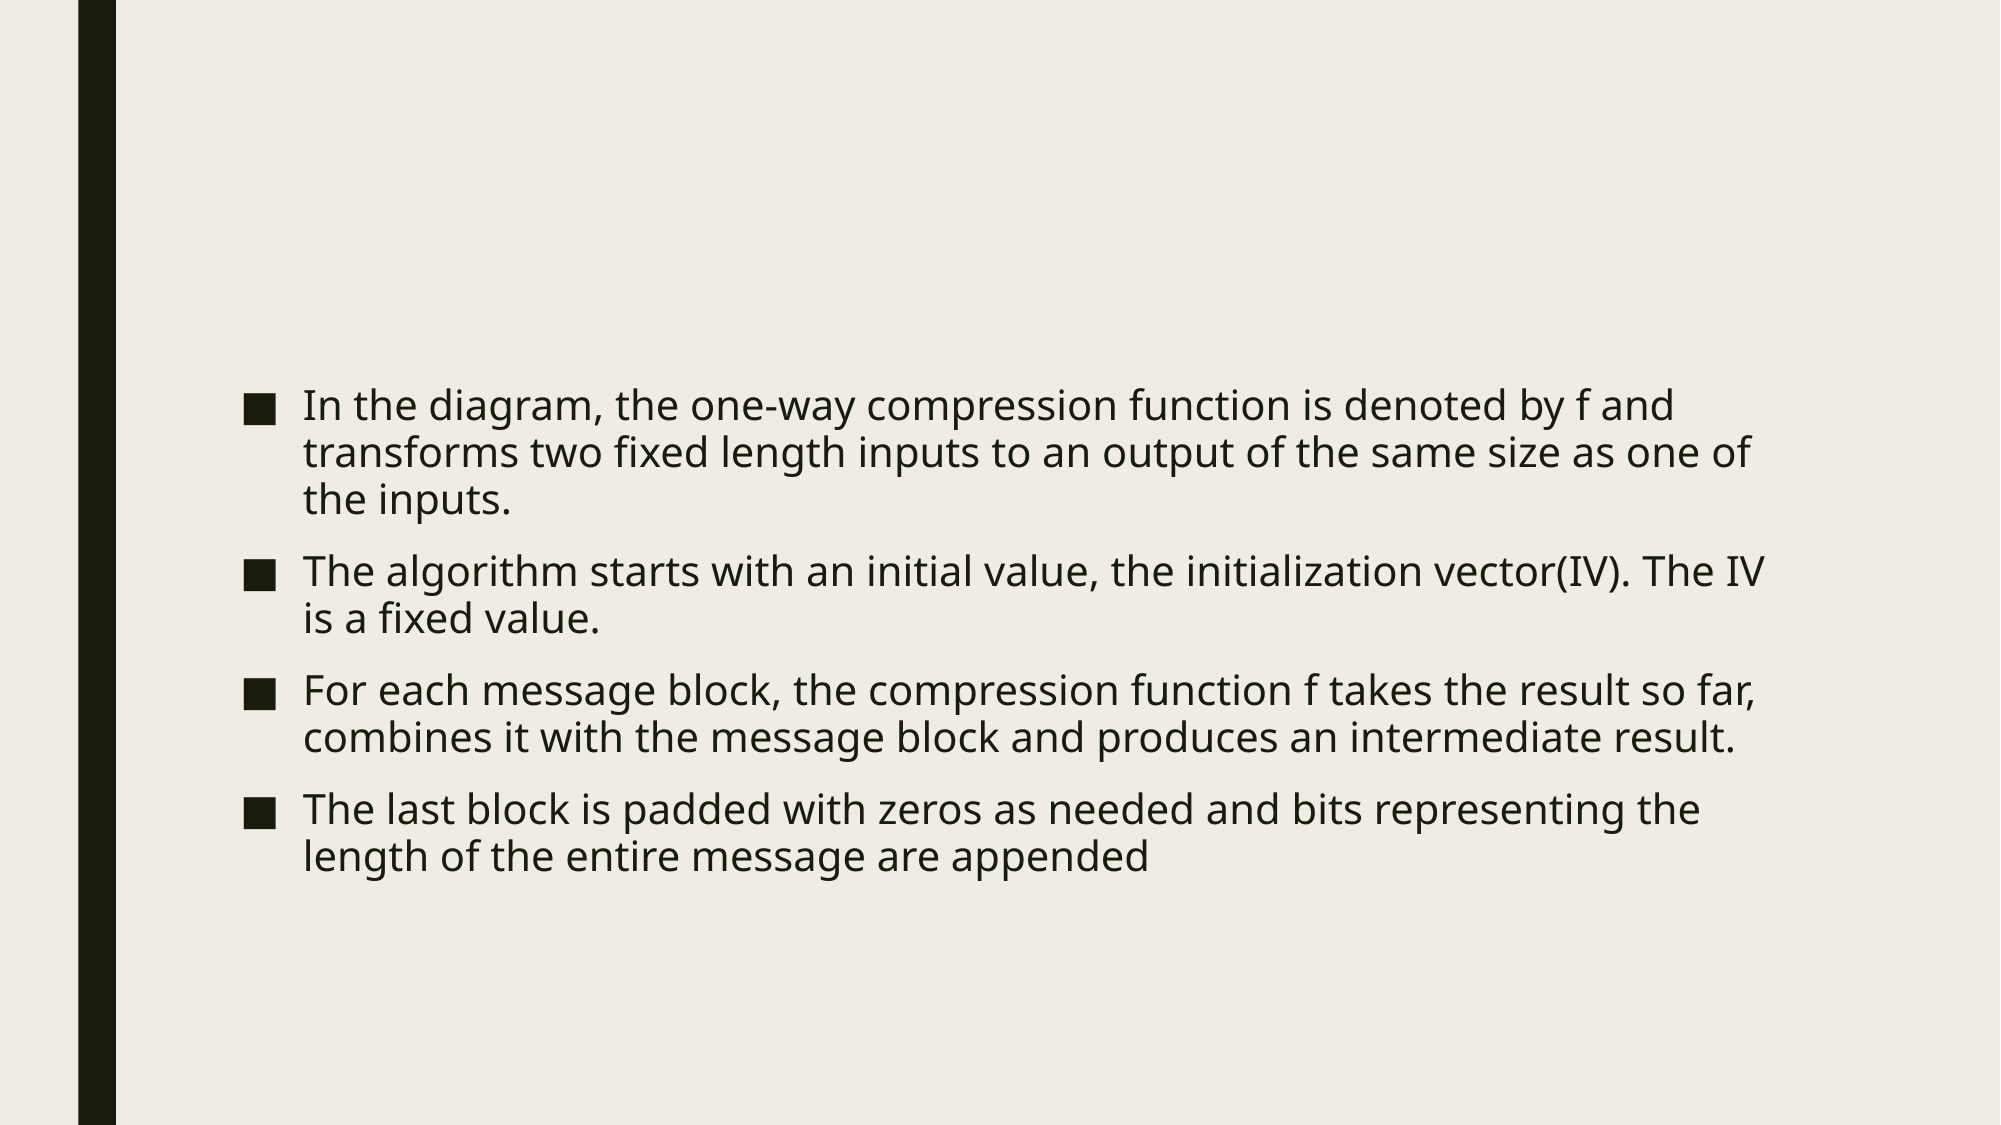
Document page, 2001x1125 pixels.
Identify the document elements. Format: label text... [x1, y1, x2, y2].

list In the diagram, the one-way compression function is denoted by f and transforms two fixed length inputs to an output of the same size as one of the inputs. The algorithm starts with an initial value, the initialization vector(IV). The IV is a fixed value. For each message block, the compression function f takes the result so far, combines it with the message block and produces an intermediate result. The last block is padded with zeros as needed and bits representing the length of the entire message are appended [225, 375, 1800, 963]
